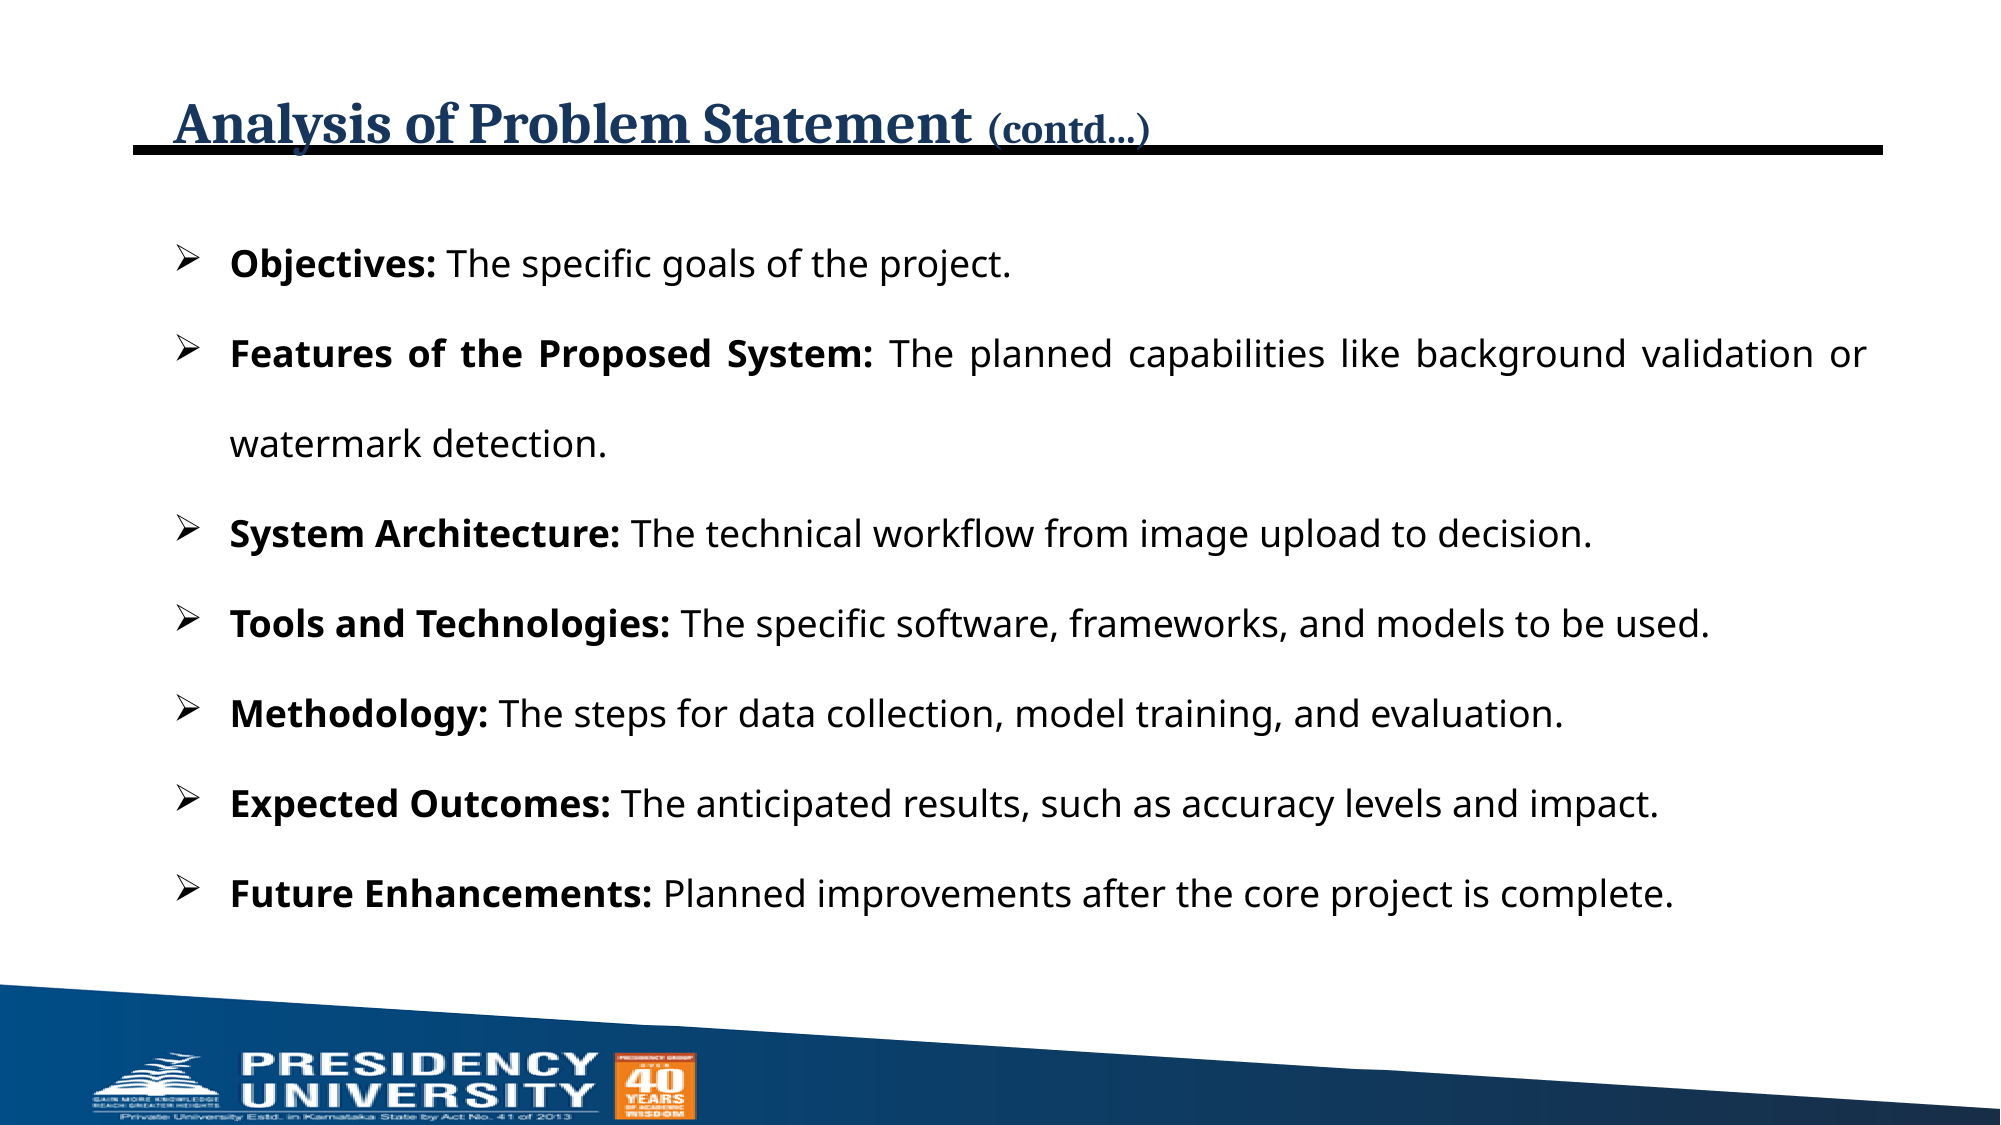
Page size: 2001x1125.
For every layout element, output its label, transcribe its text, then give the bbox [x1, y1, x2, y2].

picture [0, 982, 2000, 1125]
title Analysis of Problem Statement (contd...) [133, 45, 1884, 125]
list Objectives: The specific goals of the project. Features of the Proposed System: The planned capabilities like background validation or watermark detection. System Architecture: The technical workflow from image upload to decision. Tools and Technologies: The specific software, frameworks, and models to be used. Methodology: The steps for data collection, model training, and evaluation. Expected Outcomes: The anticipated results, such as accuracy levels and impact. Future Enhancements: Planned improvements after the core project is complete. [133, 187, 1884, 1000]
